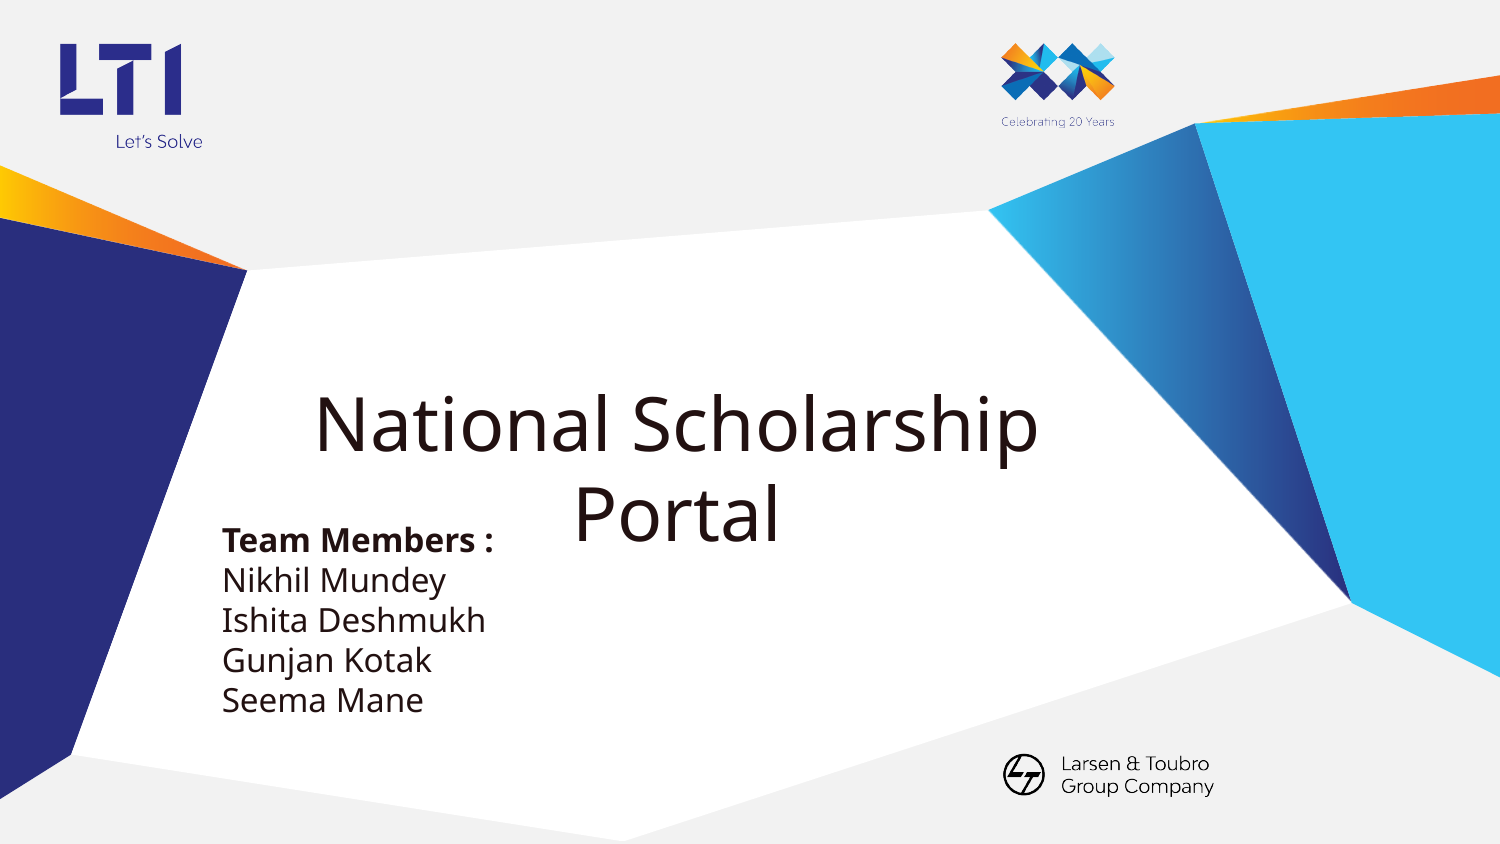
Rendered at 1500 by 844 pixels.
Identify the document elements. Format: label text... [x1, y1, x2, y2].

picture [1001, 43, 1115, 128]
title National Scholarship Portal [220, 376, 1134, 468]
picture [60, 43, 202, 148]
picture [1001, 751, 1214, 797]
subtitle Team Members : Nikhil Mundey Ishita Deshmukh Gunjan Kotak Seema Mane [221, 500, 1134, 738]
